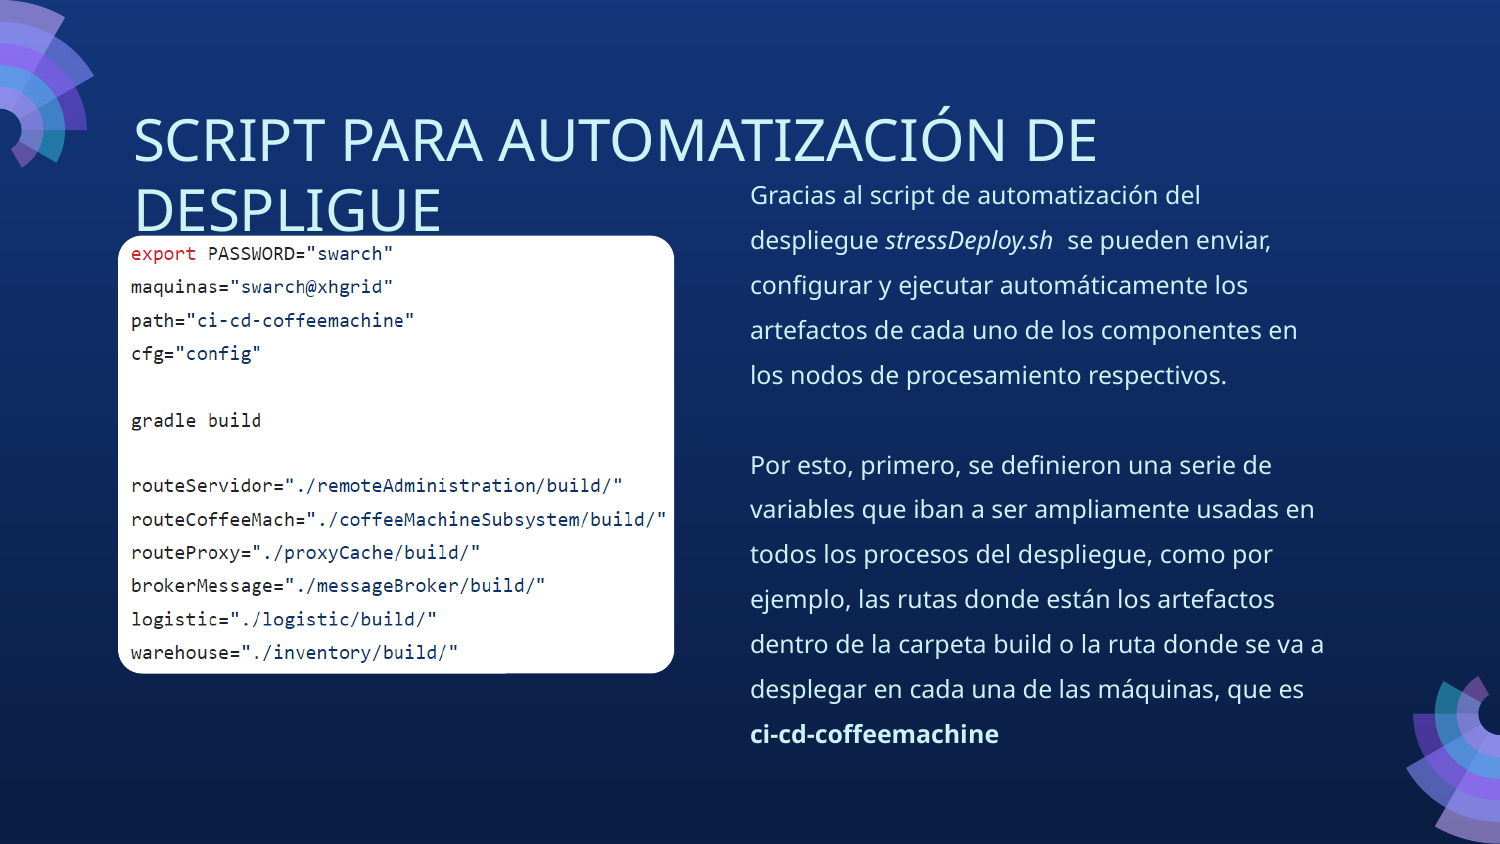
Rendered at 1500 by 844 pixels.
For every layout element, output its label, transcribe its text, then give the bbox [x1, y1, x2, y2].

text_box Gracias al script de automatización del despliegue stressDeploy.sh se pueden enviar, configurar y ejecutar automáticamente los artefactos de cada uno de los componentes en los nodos de procesamiento respectivos. Por esto, primero, se definieron una serie de variables que iban a ser ampliamente usadas en todos los procesos del despliegue, como por ejemplo, las rutas donde están los artefactos dentro de la carpeta build o la ruta donde se va a desplegar en cada una de las máquinas, que es ci-cd-coffeemachine [750, 160, 1328, 749]
title SCRIPT PARA AUTOMATIZACIÓN DE DESPLIGUE [118, 88, 1382, 183]
picture [117, 235, 675, 674]
